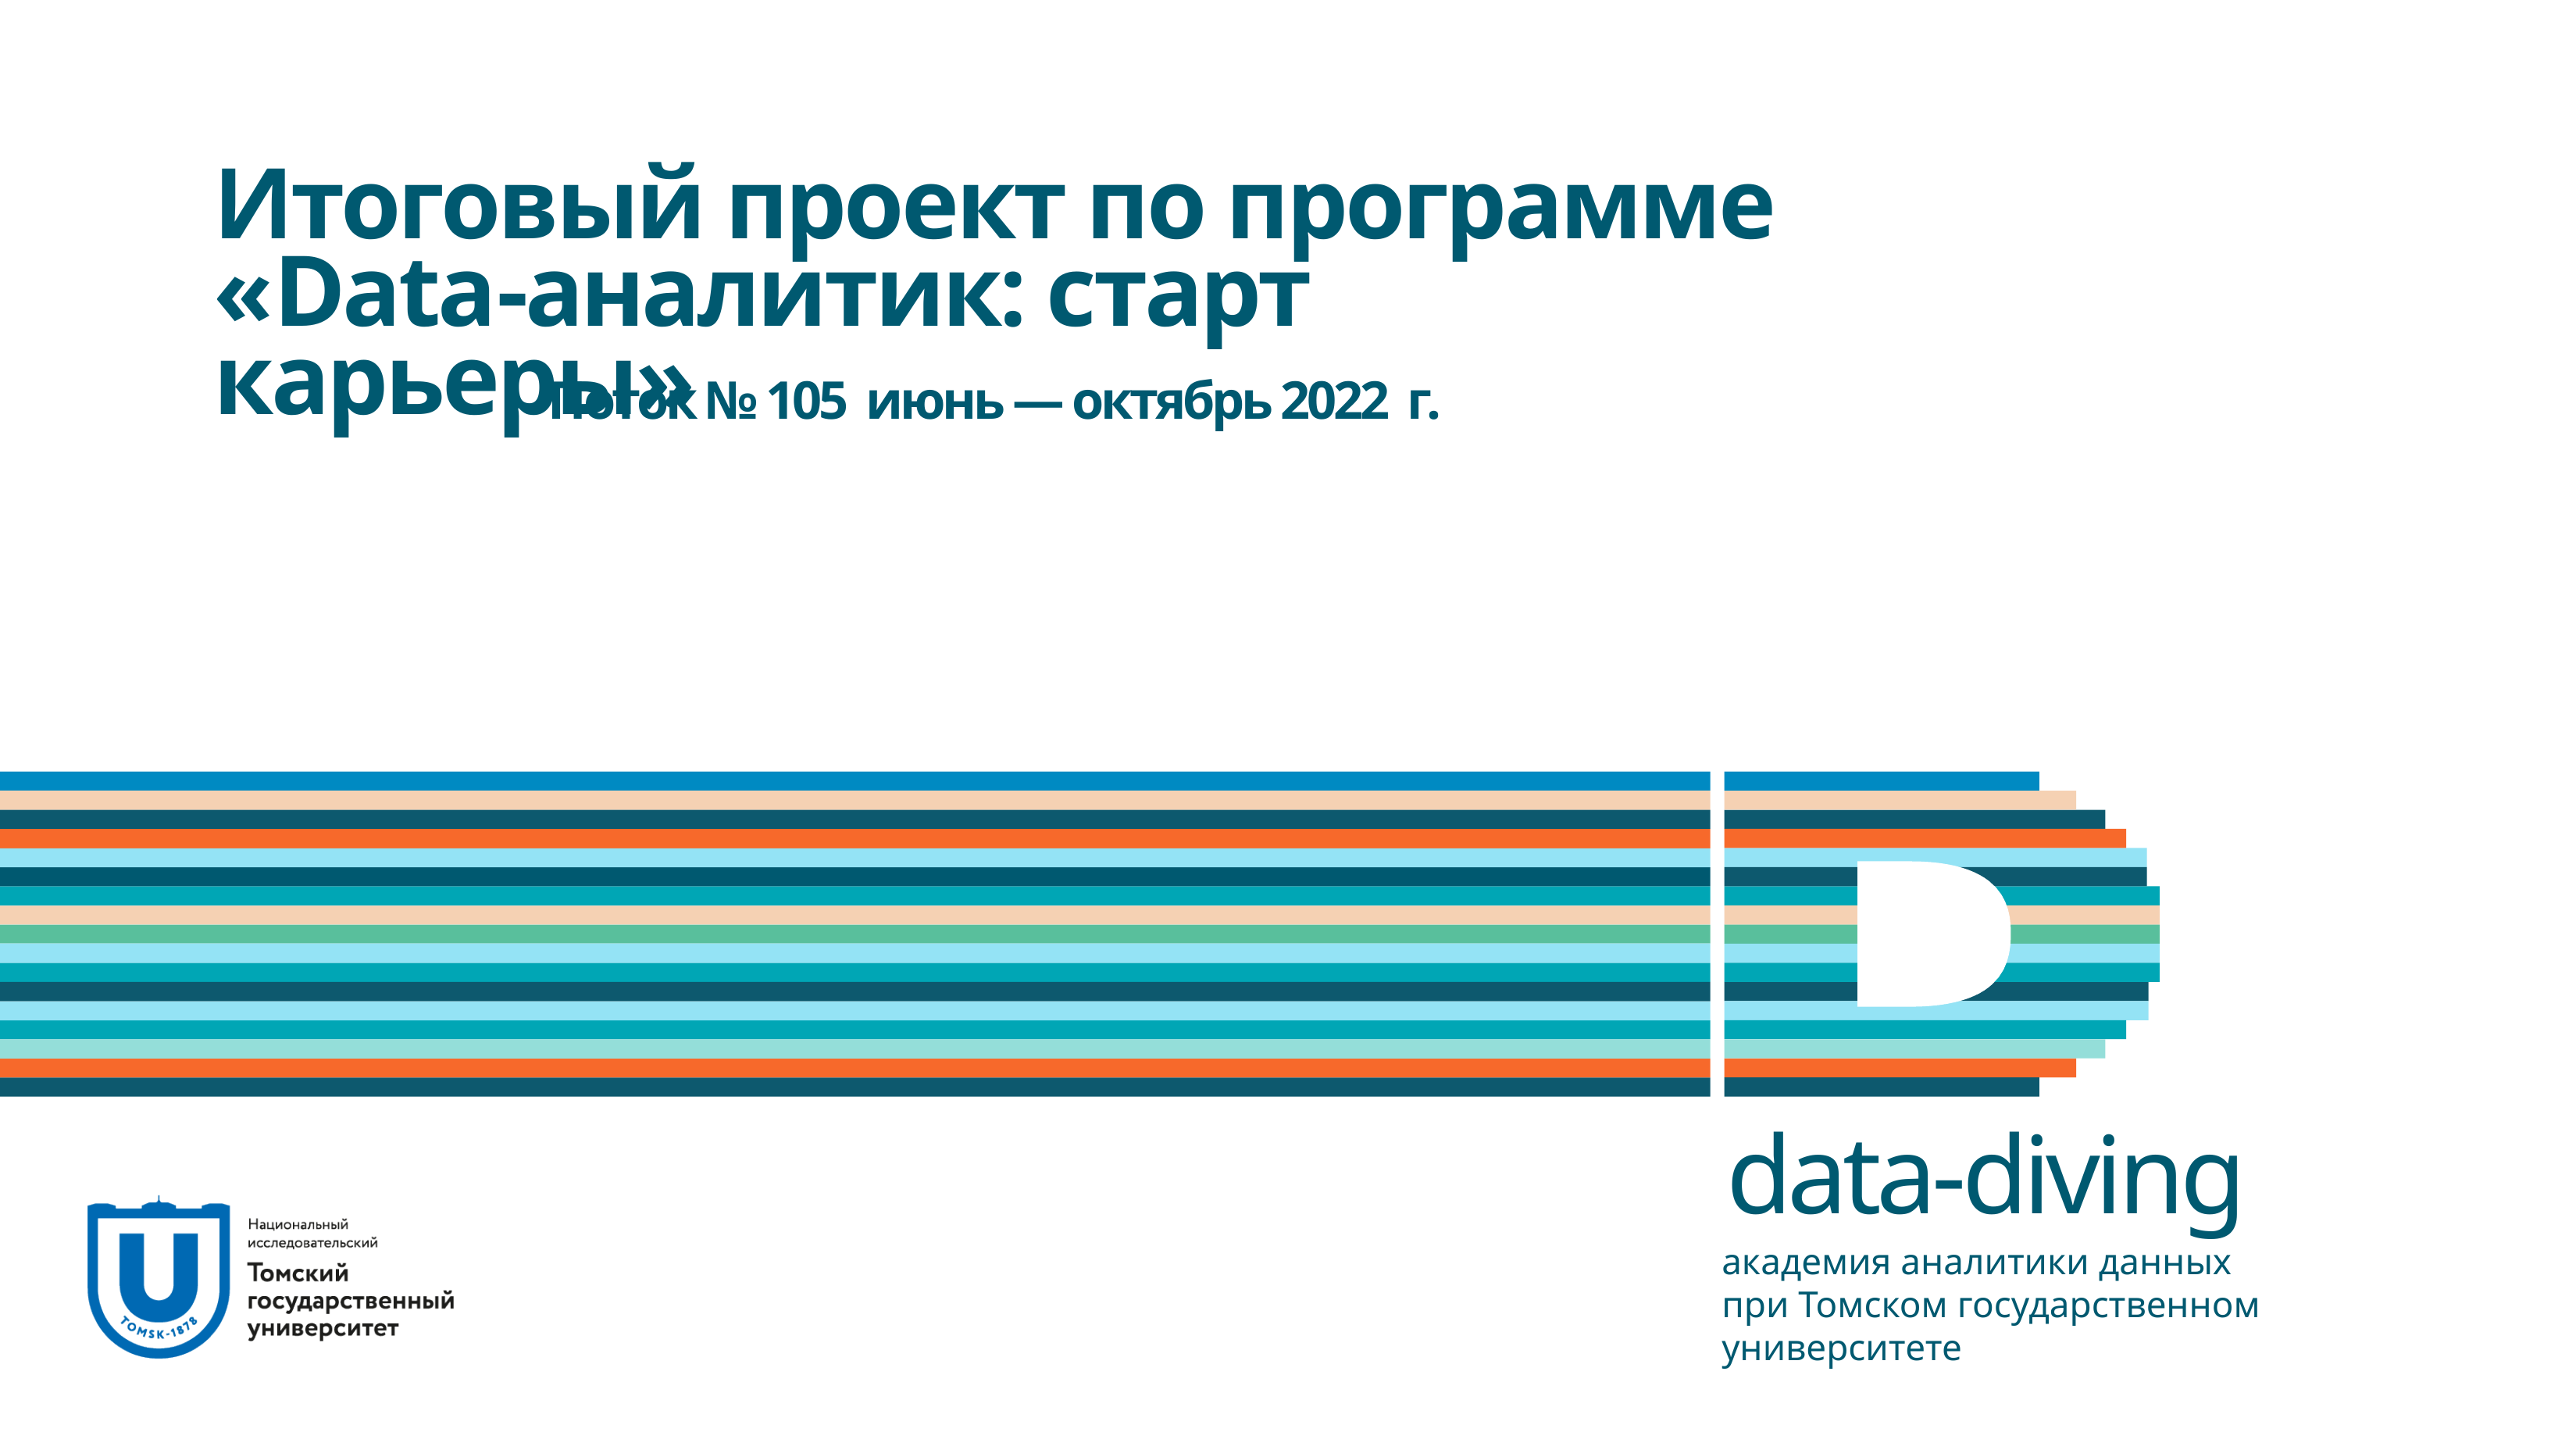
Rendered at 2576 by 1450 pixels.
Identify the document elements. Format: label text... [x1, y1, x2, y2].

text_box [0, 771, 1711, 1097]
text_box data-diving [1714, 1100, 2258, 1241]
text_box академия аналитики данных при Томском государственном университете [1710, 1233, 2295, 1373]
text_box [1724, 771, 2160, 1097]
text_box Итоговый проект по программе «Data-аналитик: старт карьеры» [213, 168, 1806, 364]
picture [42, 1173, 501, 1380]
text_box Поток № 105 июнь — октябрь 2022 г. [536, 376, 1483, 435]
